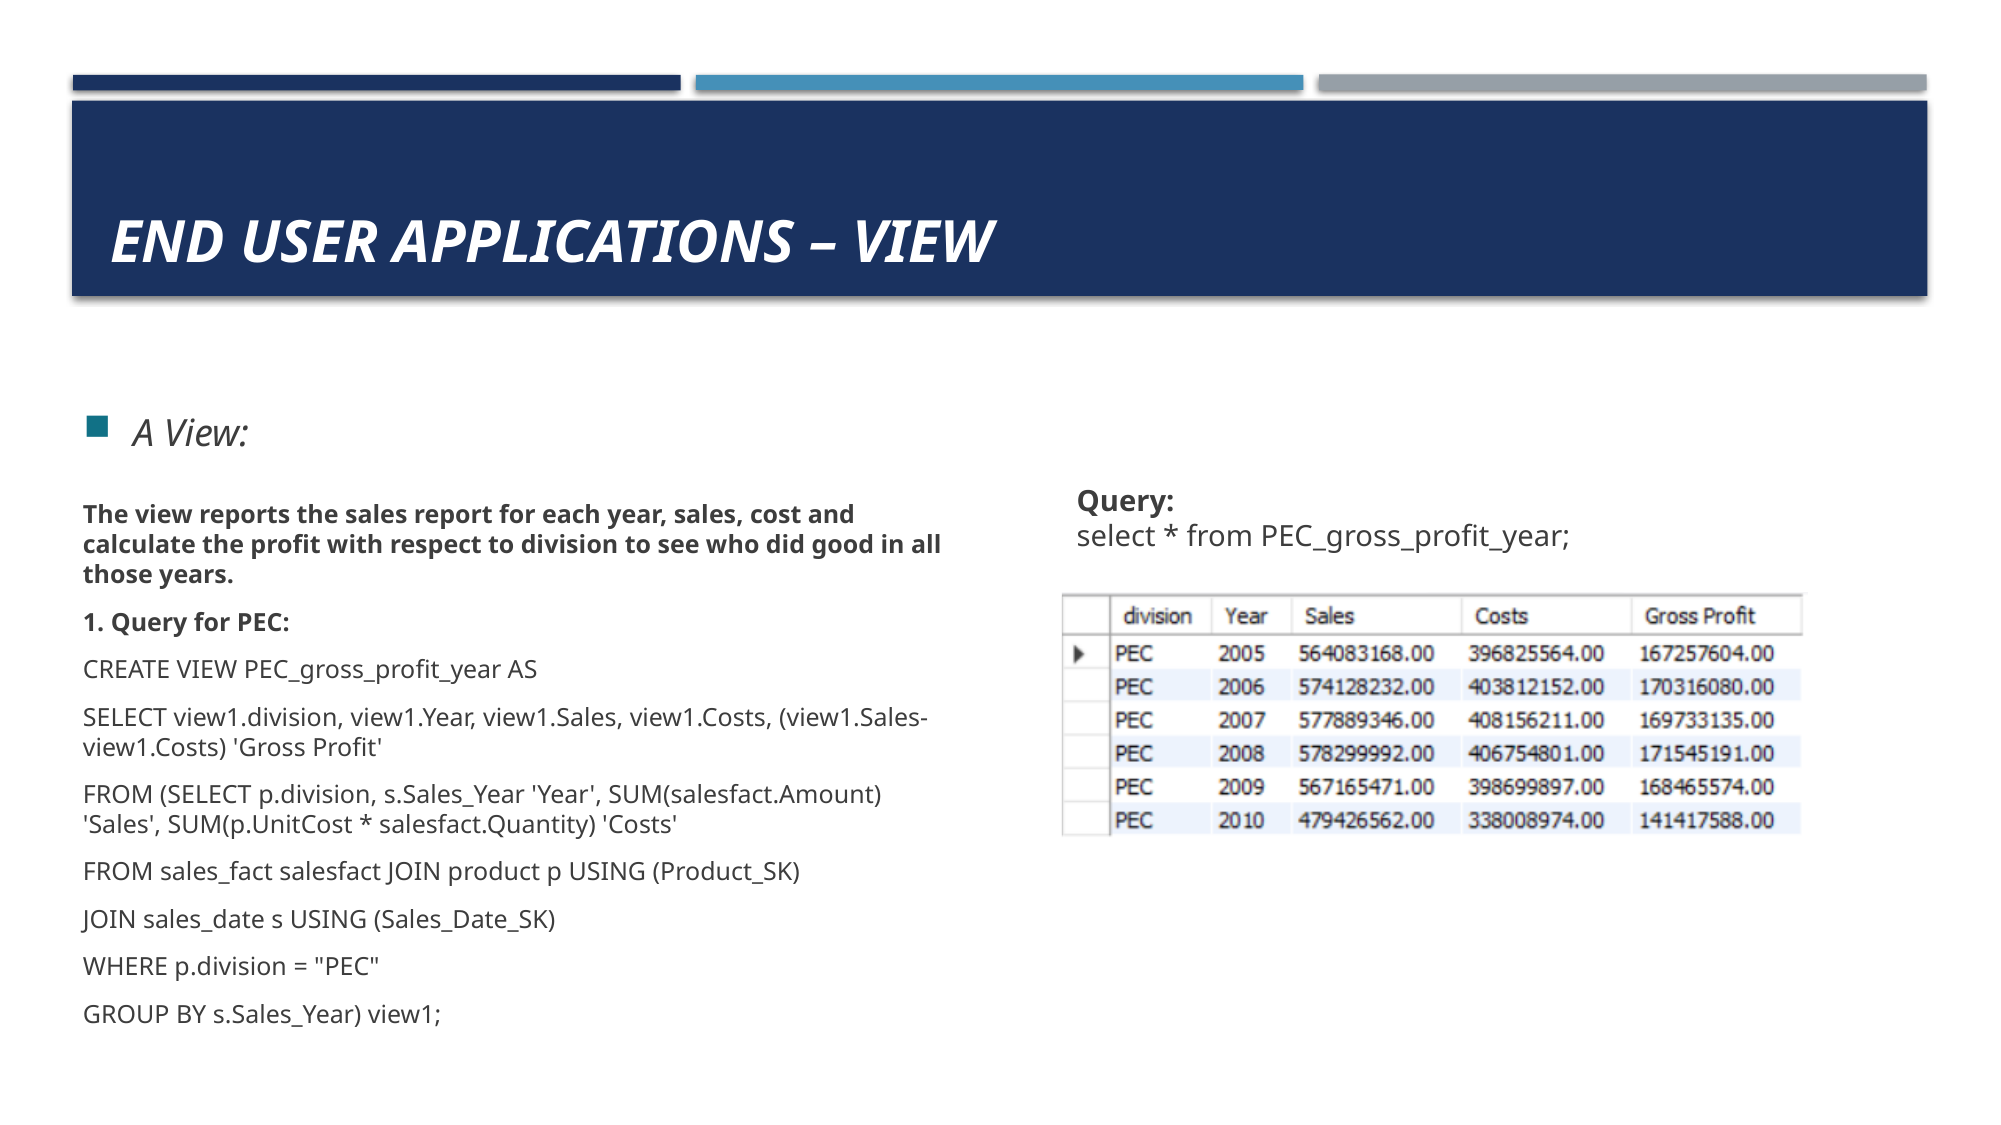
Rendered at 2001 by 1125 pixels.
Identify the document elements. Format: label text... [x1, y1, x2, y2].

list A View: The view reports the sales report for each year, sales, cost and calculate the profit with respect to division to see who did good in all those years. 1. Query for PEC: CREATE VIEW PEC_gross_profit_year AS SELECT view1.division, view1.Year, view1.Sales, view1.Costs, (view1.Sales-view1.Costs) 'Gross Profit' FROM (SELECT p.division, s.Sales_Year 'Year', SUM(salesfact.Amount) 'Sales', SUM(p.UnitCost * salesfact.Quantity) 'Costs' FROM sales_fact salesfact JOIN product p USING (Product_SK) JOIN sales_date s USING (Sales_Date_SK) WHERE p.division = "PEC" GROUP BY s.Sales_Year) view1; [67, 416, 964, 1021]
picture [1061, 592, 1809, 845]
title End User Applications – View [95, 115, 1905, 282]
text_box Query: select * from PEC_gross_profit_year; [1061, 475, 1808, 591]
